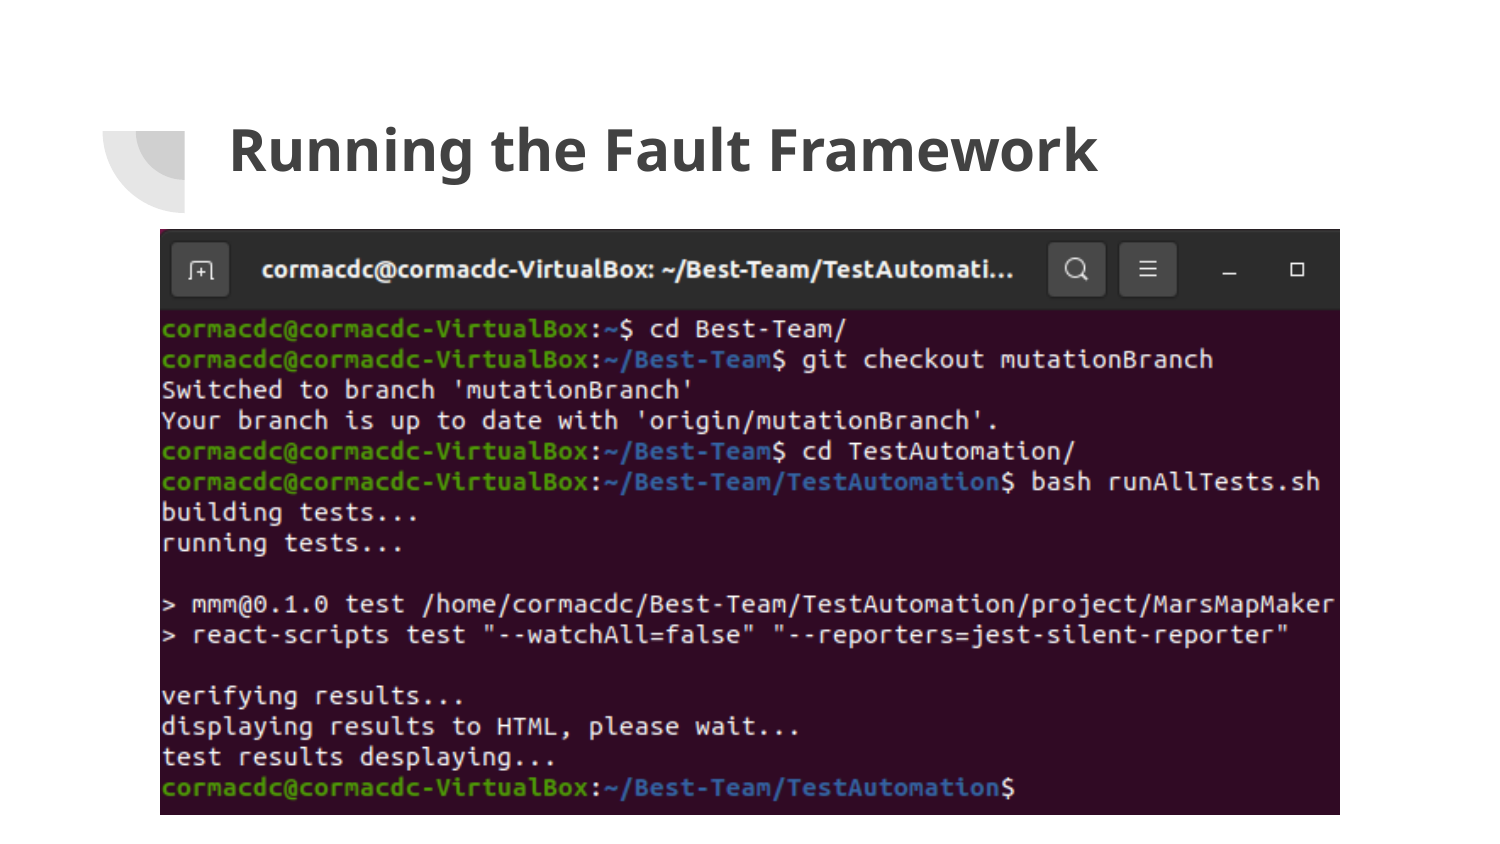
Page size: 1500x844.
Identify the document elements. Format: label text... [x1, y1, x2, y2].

title Running the Fault Framework [213, 98, 1368, 263]
picture [159, 228, 1341, 815]
